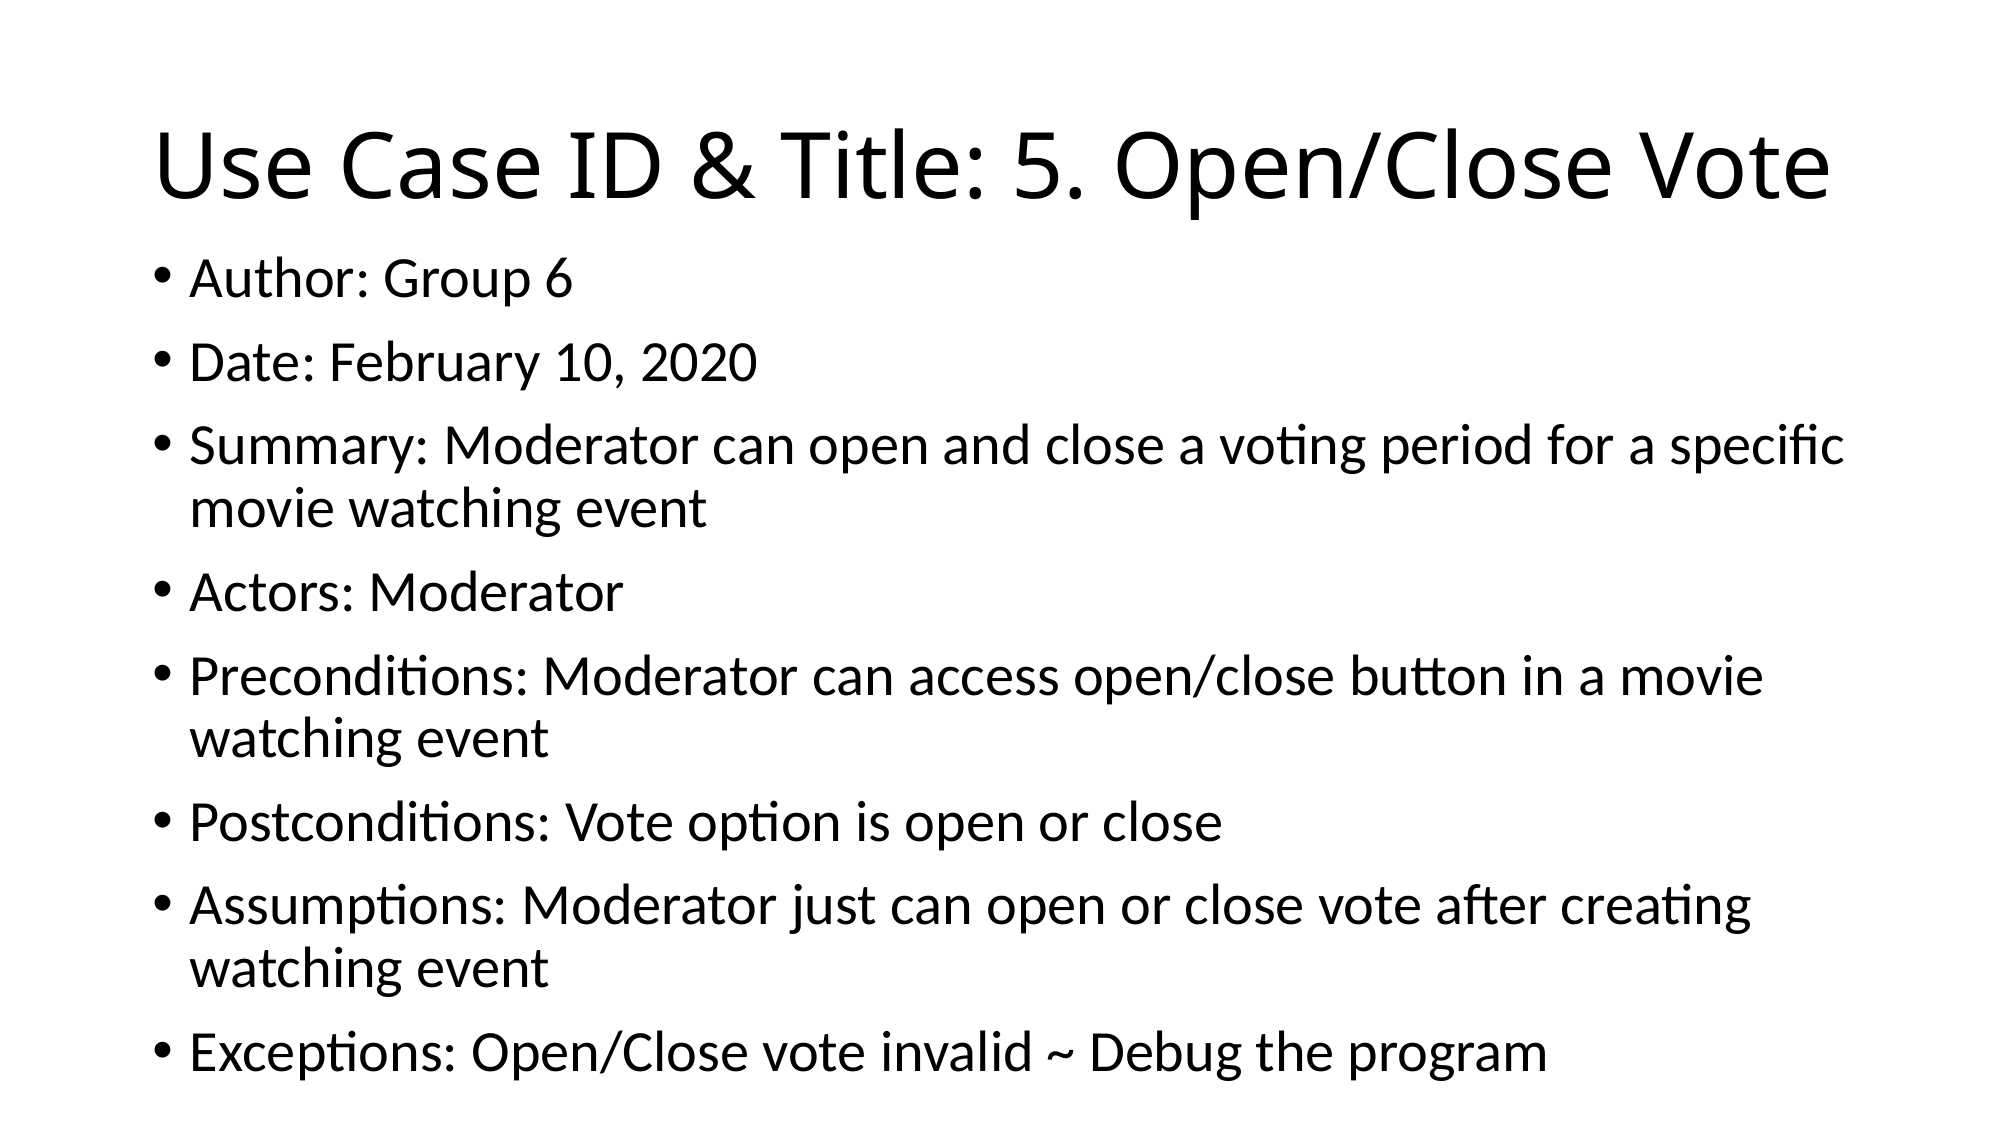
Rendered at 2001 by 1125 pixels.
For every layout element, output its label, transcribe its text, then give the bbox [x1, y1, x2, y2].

list Author: Group 6 Date: February 10, 2020 Summary: Moderator can open and close a voting period for a specific movie watching event Actors: Moderator Preconditions: Moderator can access open/close button in a movie watching event Postconditions: Vote option is open or close Assumptions: Moderator just can open or close vote after creating watching event Exceptions: Open/Close vote invalid ~ Debug the program [137, 239, 1863, 1125]
title Use Case ID & Title: 5. Open/Close Vote [137, 59, 1863, 239]
